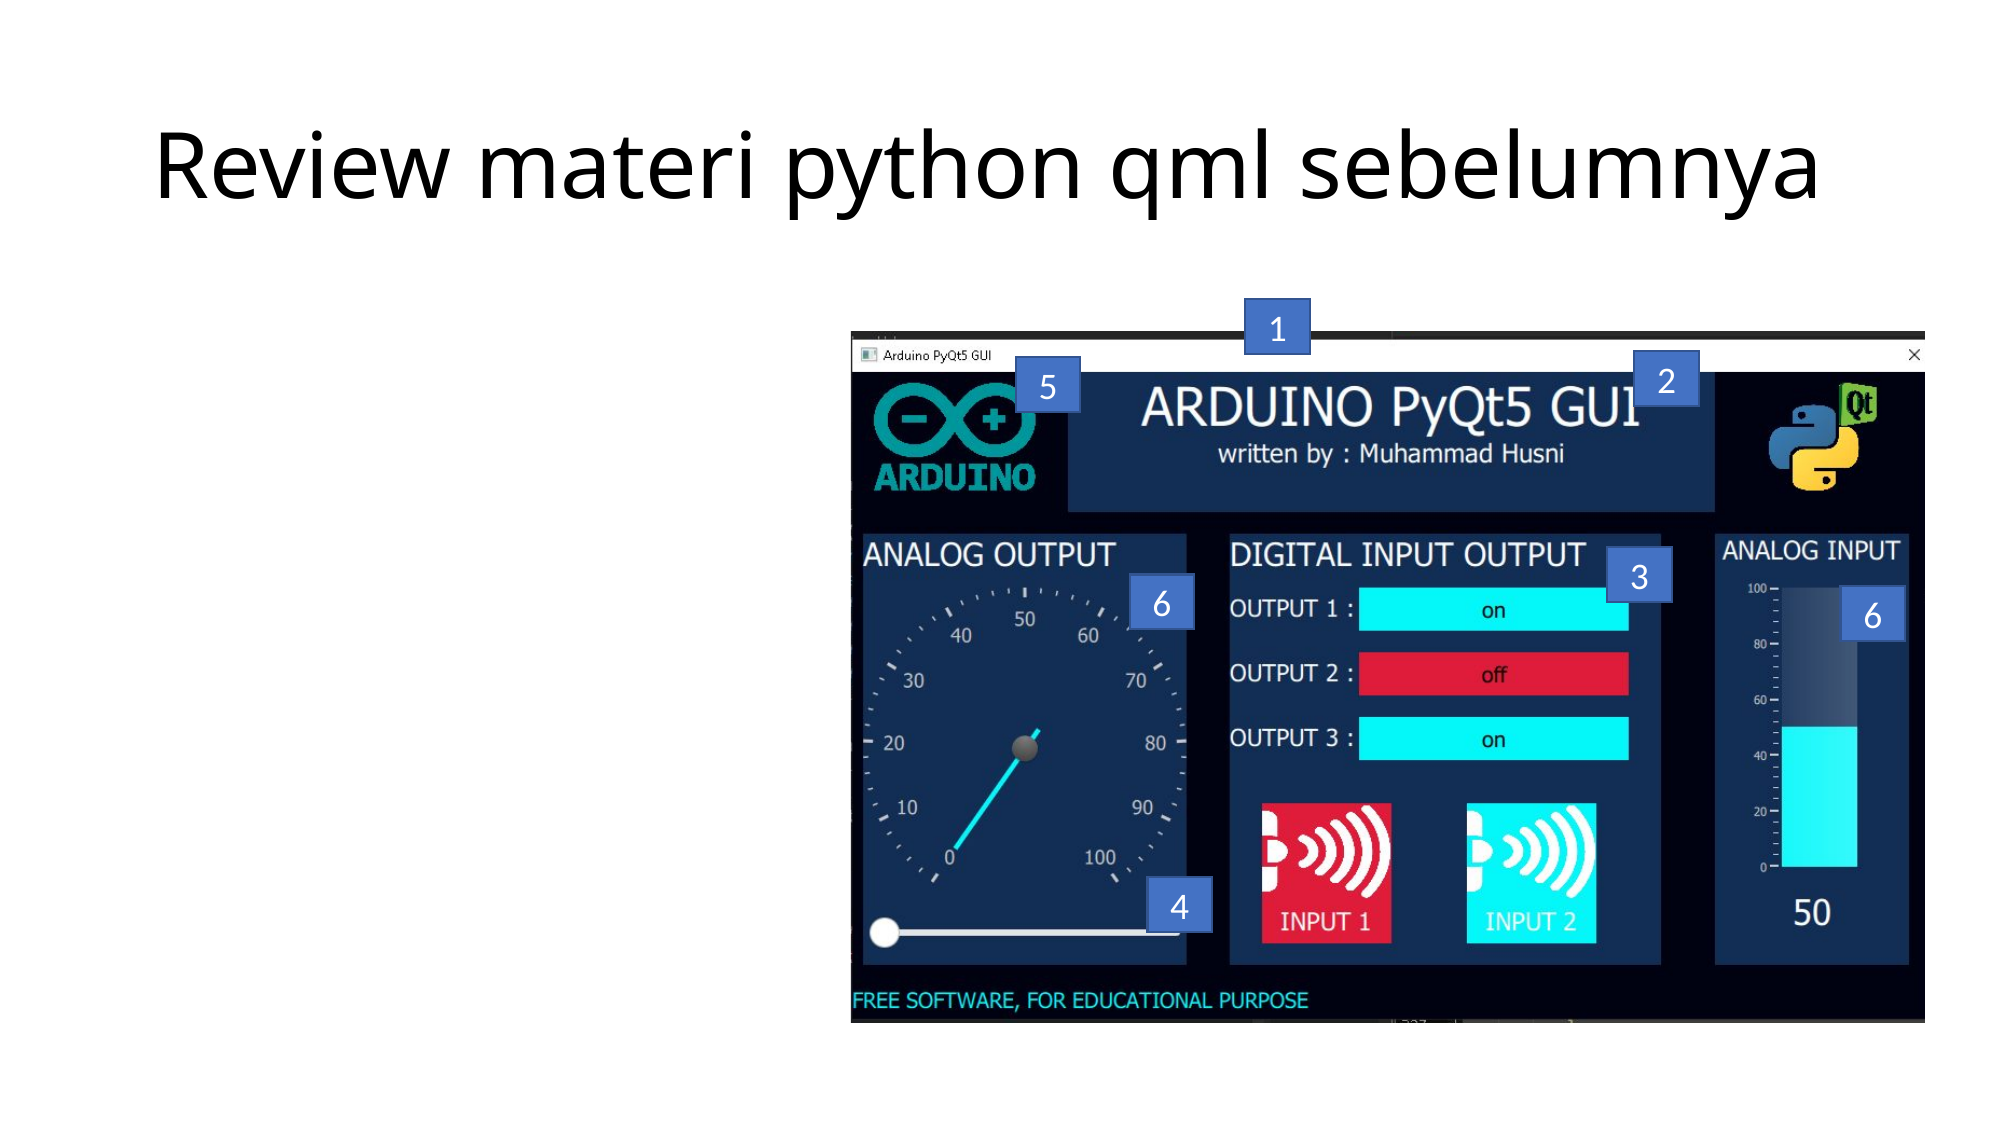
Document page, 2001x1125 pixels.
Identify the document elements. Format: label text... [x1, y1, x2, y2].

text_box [850, 299, 1925, 1023]
title Review materi python qml sebelumnya [137, 59, 1863, 278]
